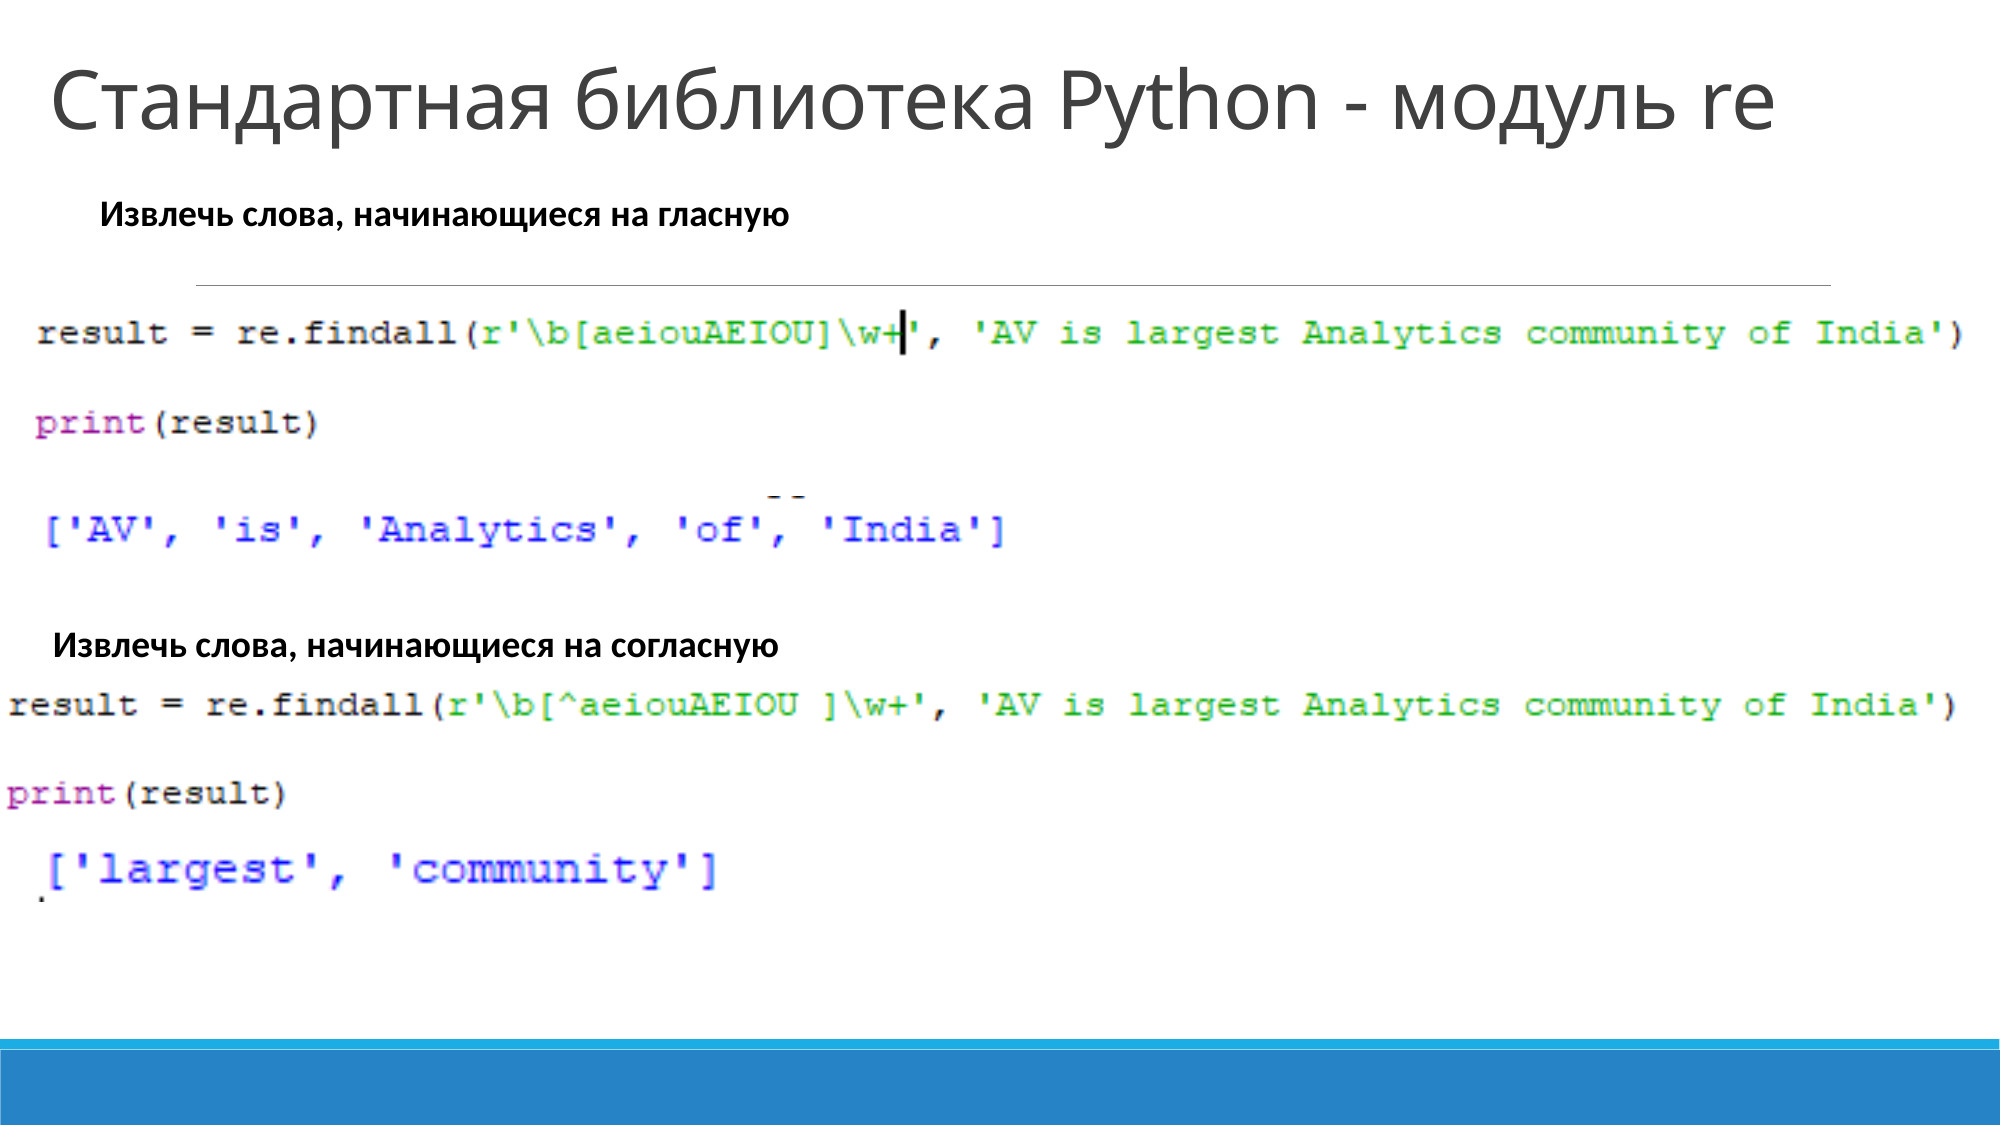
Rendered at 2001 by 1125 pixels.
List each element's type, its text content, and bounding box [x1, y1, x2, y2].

picture [34, 833, 734, 903]
picture [34, 495, 1025, 564]
picture [34, 307, 1968, 448]
text_box Стандартная библиотека Python - модуль re [34, 0, 1939, 155]
text_box Извлечь слова, начинающиеся на согласную [38, 612, 795, 673]
picture [0, 682, 1961, 822]
text_box Извлечь слова, начинающиеся на гласную [84, 181, 806, 241]
